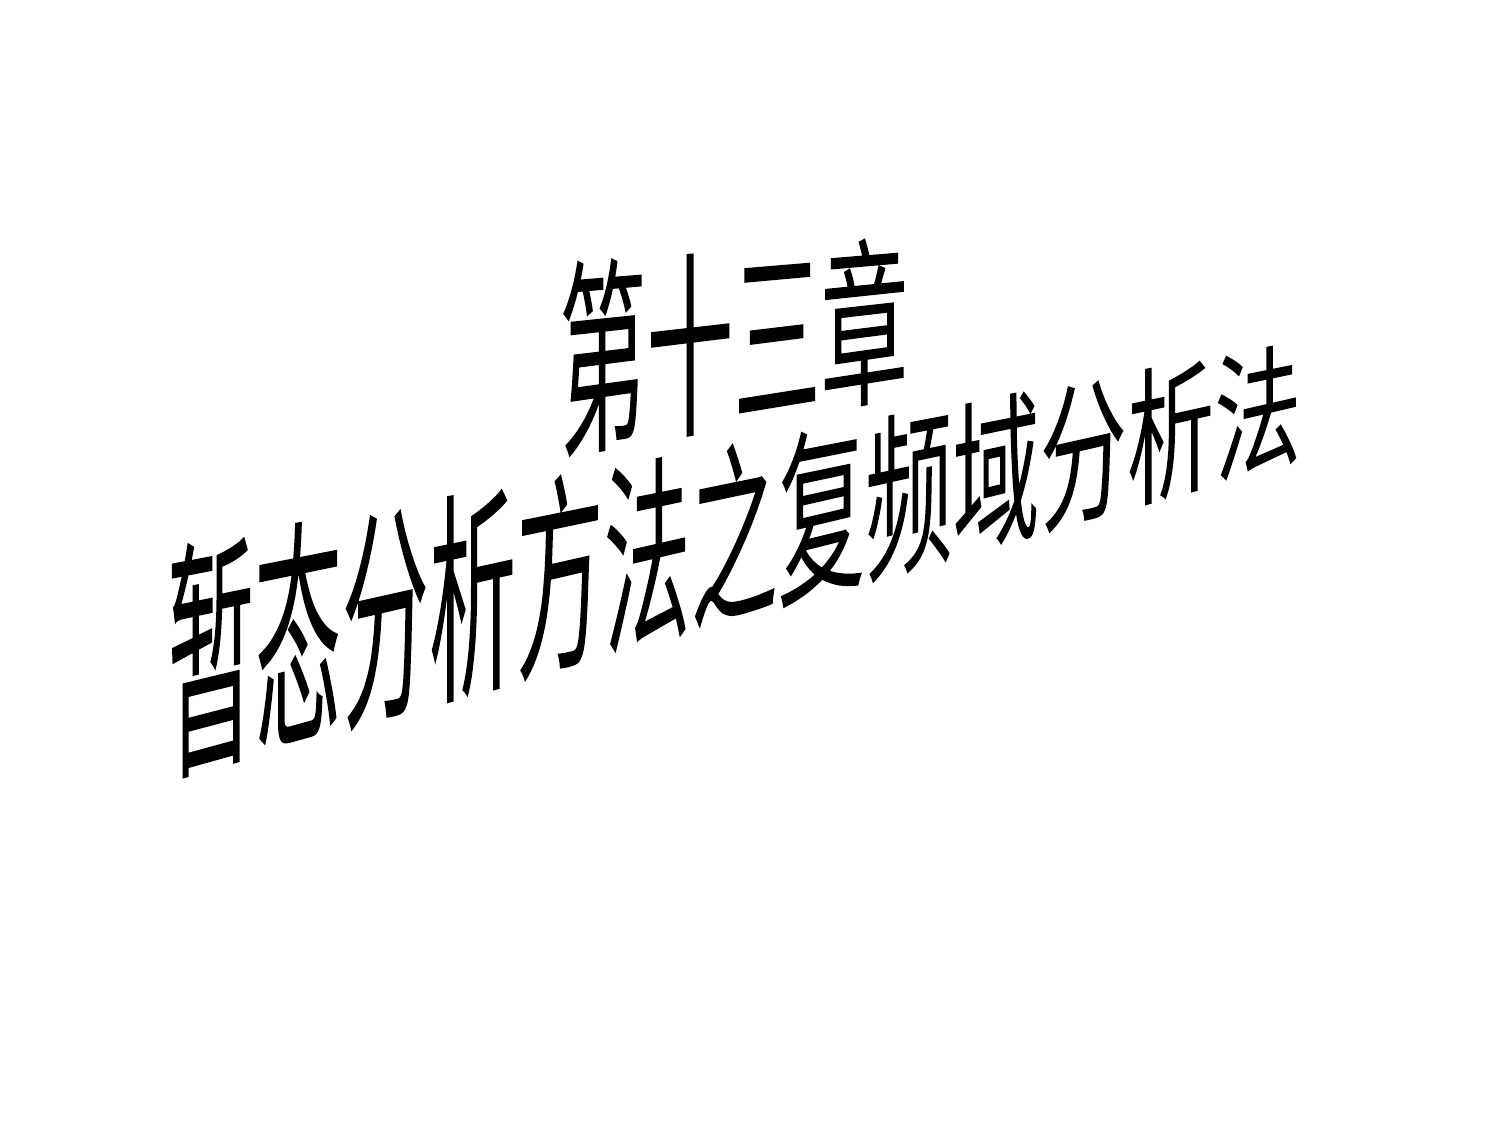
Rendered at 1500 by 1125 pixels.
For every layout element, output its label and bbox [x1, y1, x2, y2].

text_box [170, 207, 1397, 1056]
